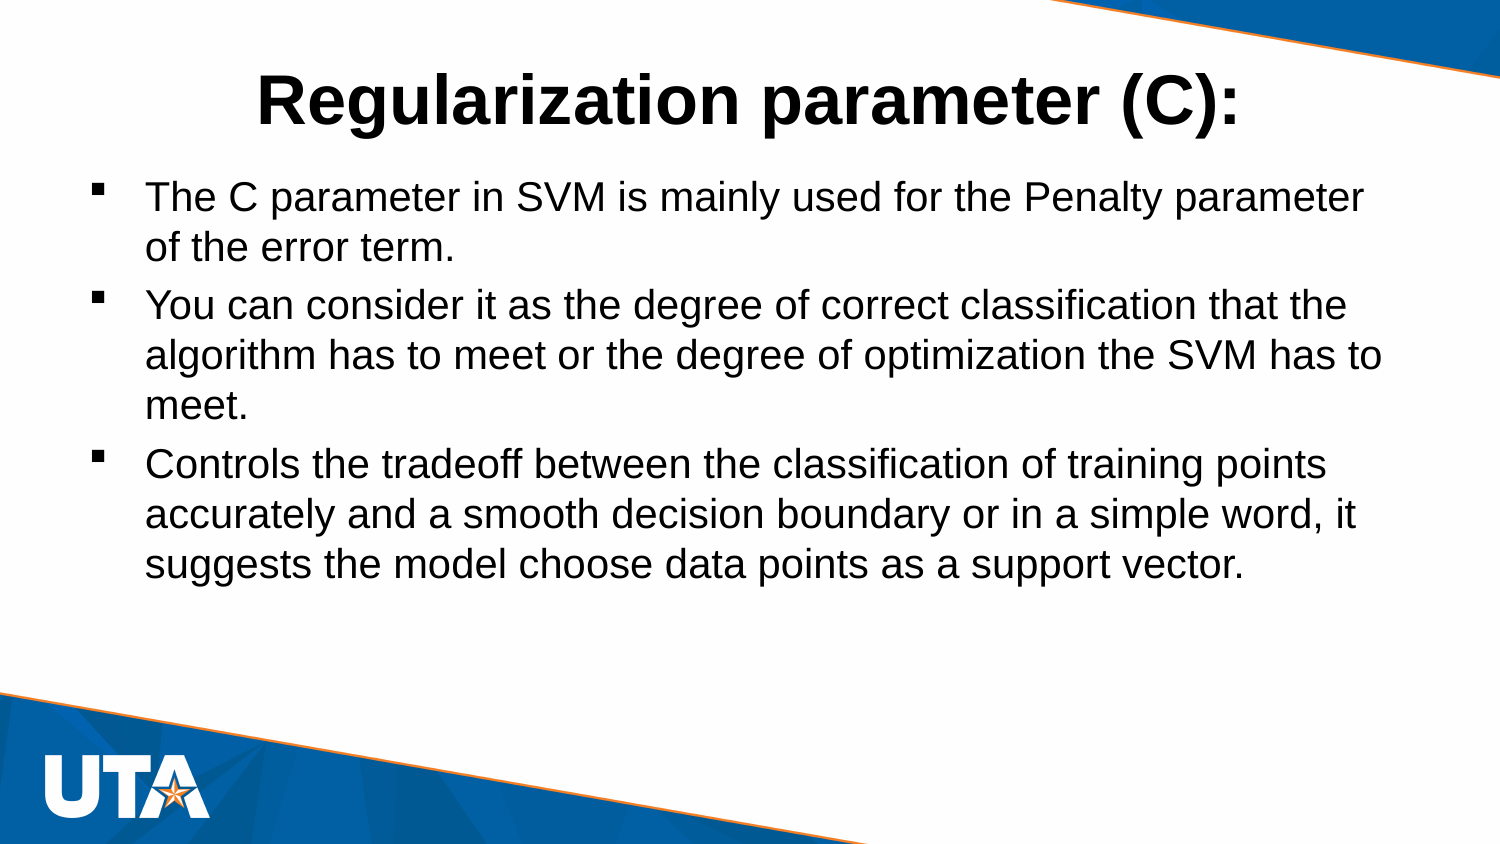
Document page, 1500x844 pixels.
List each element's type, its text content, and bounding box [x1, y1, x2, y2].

picture [0, 0, 1500, 844]
title Regularization parameter (C): [73, 46, 1427, 147]
list The C parameter in SVM is mainly used for the Penalty parameter of the error term. You can consider it as the degree of correct classification that the algorithm has to meet or the degree of optimization the SVM has to meet. Controls the tradeoff between the classification of training points accurately and a smooth decision boundary or in a simple word, it suggests the model choose data points as a support vector. [73, 161, 1427, 739]
